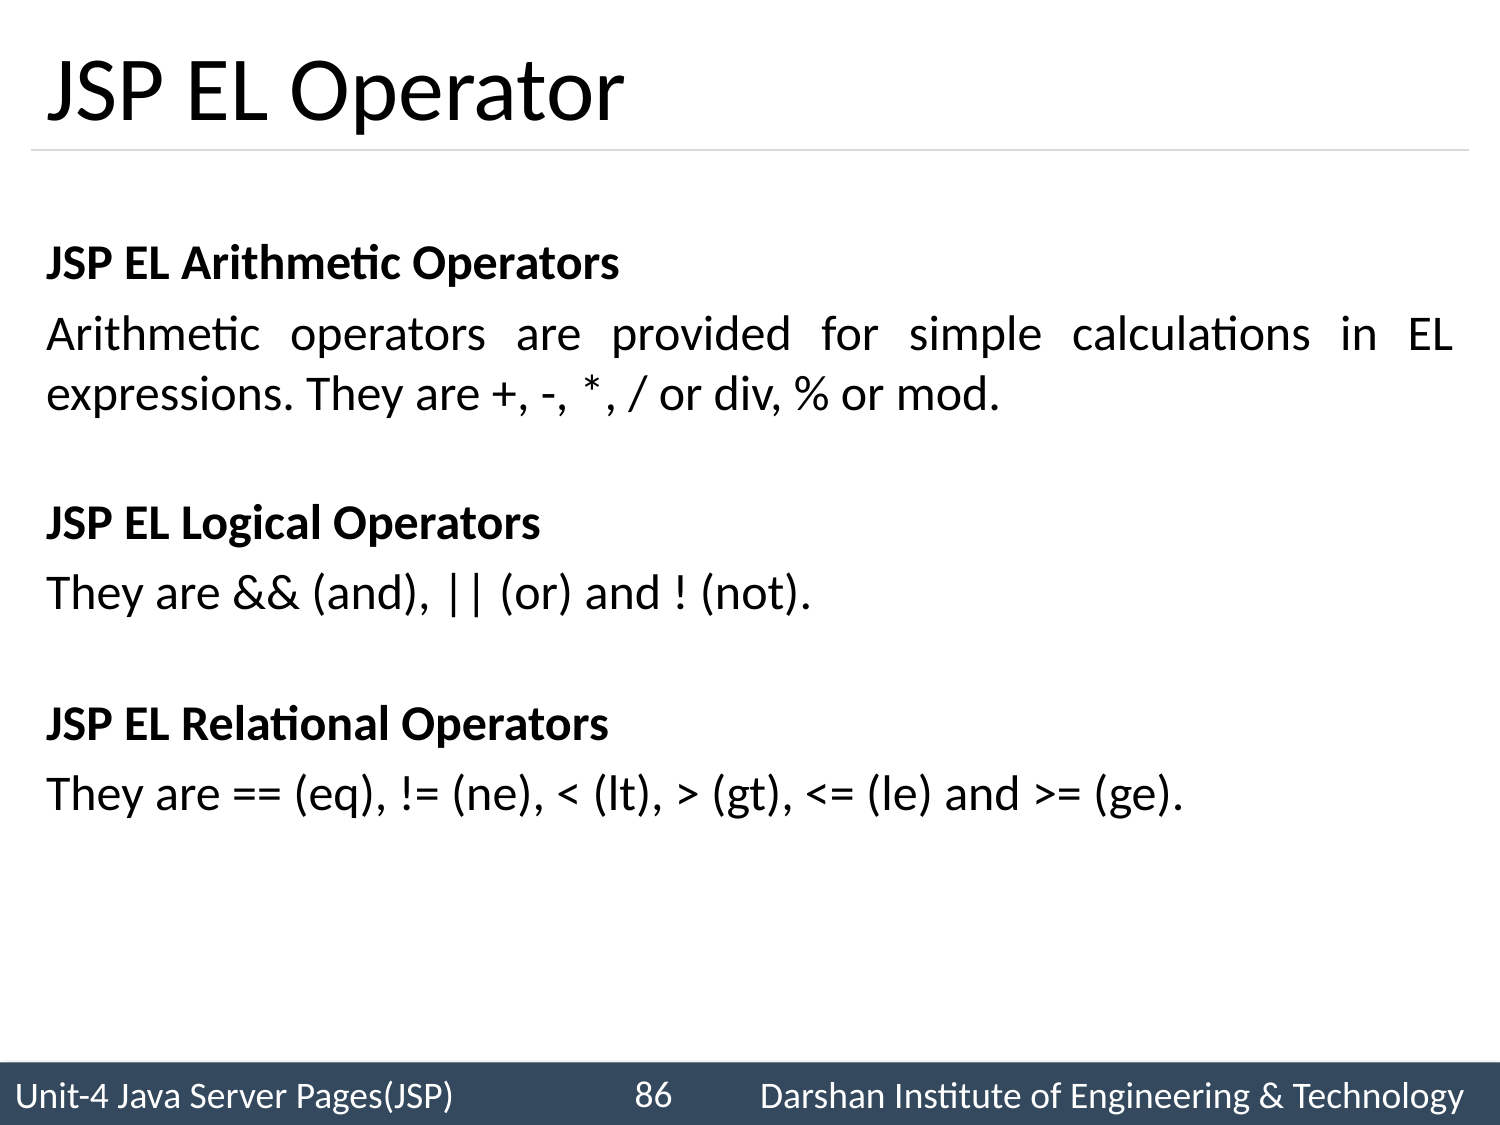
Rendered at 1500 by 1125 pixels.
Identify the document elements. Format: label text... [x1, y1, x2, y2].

slide_number 86 [587, 1062, 688, 1123]
list JSP EL Arithmetic Operators Arithmetic operators are provided for simple calculations in EL expressions. They are +, -, *, / or div, % or mod. JSP EL Logical Operators They are && (and), || (or) and ! (not). JSP EL Relational Operators They are == (eq), != (ne), < (lt), > (gt), <= (le) and >= (ge). [31, 162, 1469, 1038]
title JSP EL Operator [31, 17, 1469, 150]
